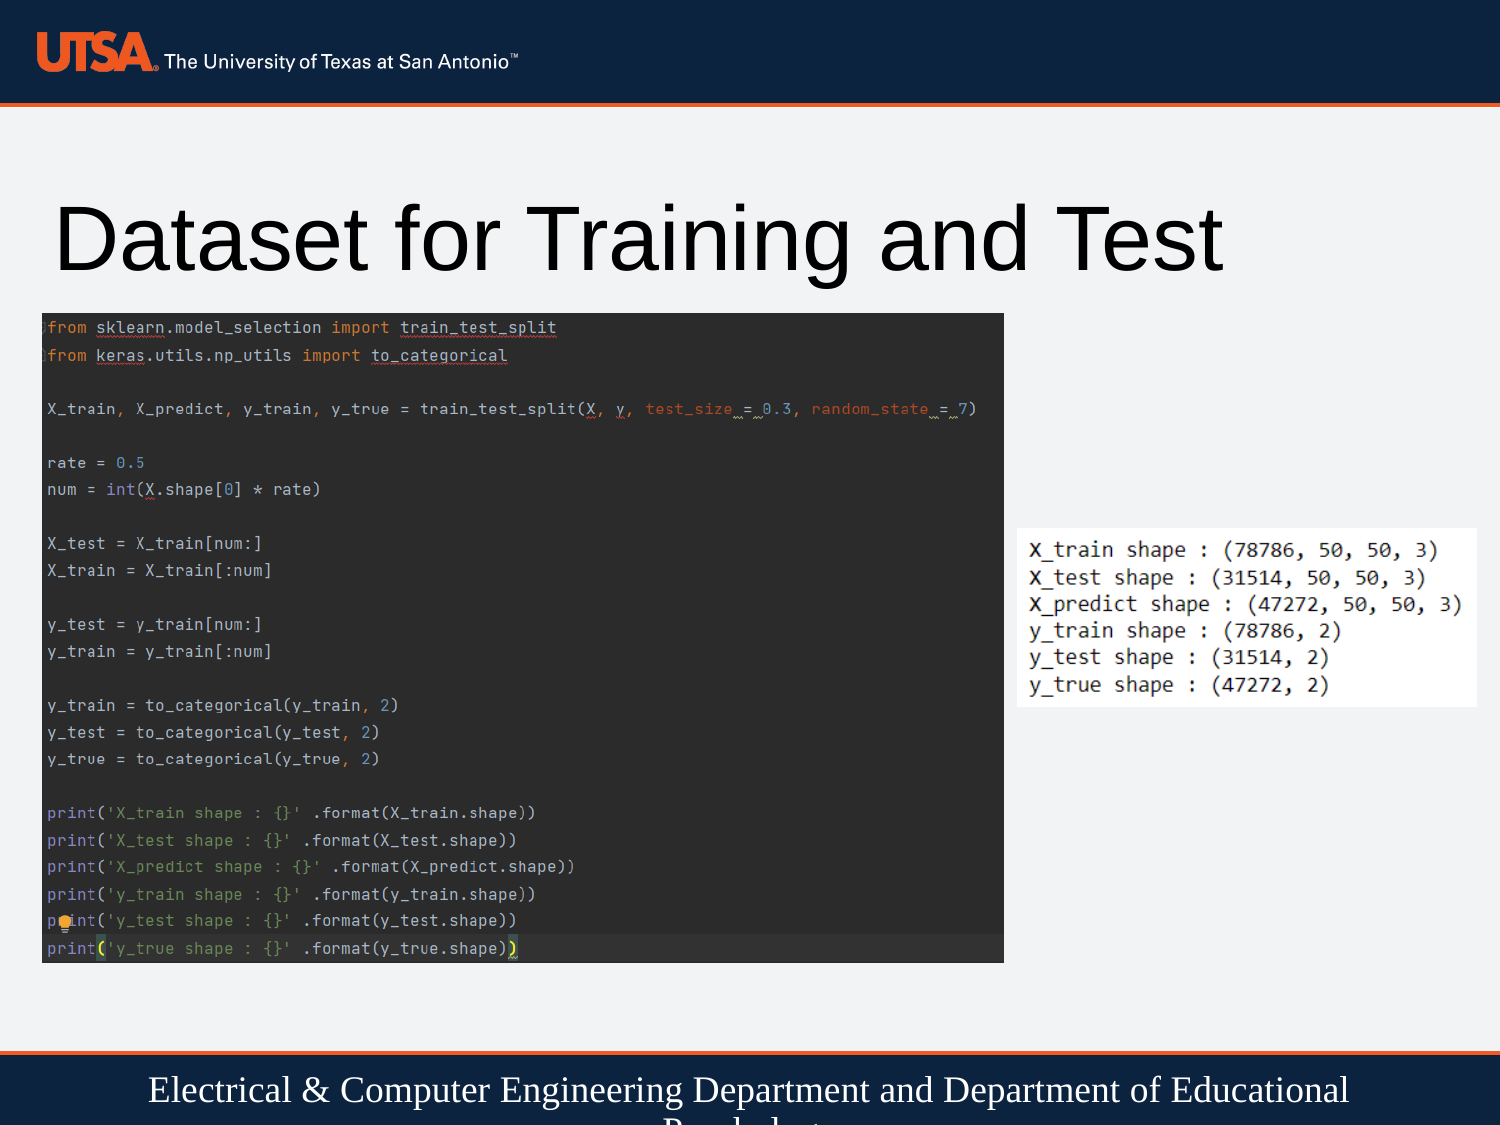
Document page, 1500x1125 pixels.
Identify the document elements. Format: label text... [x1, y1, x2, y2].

list Electrical & Computer Engineering Department and Department of Educational Psychology [42, 1063, 1458, 1125]
picture [37, 31, 518, 72]
title Dataset for Training and Test [38, 132, 1462, 350]
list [42, 313, 1004, 963]
picture [1017, 528, 1477, 707]
